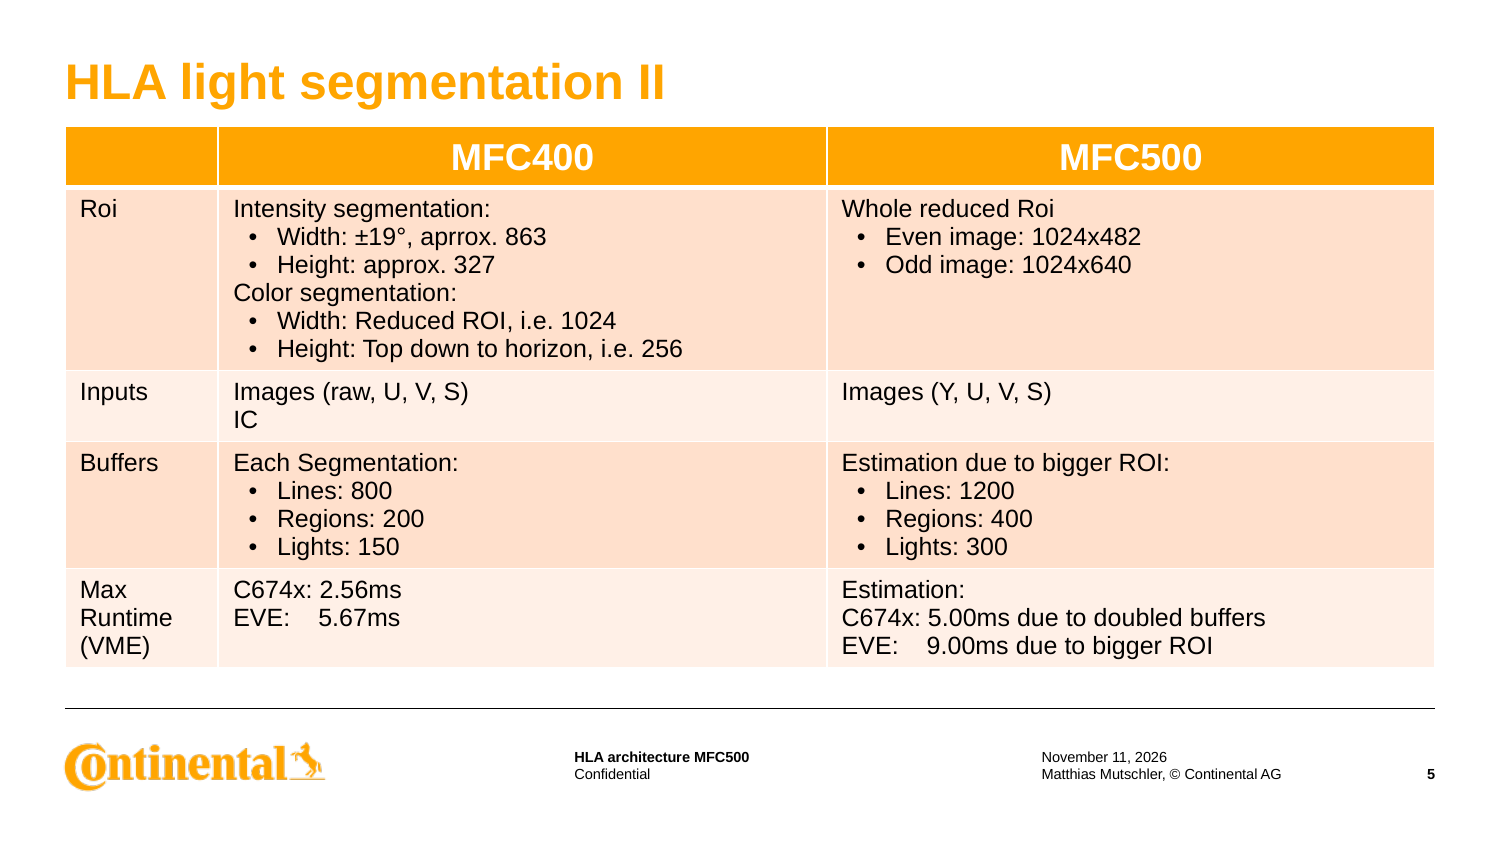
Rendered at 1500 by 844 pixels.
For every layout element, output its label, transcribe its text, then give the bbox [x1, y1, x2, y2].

table_cell C674x: 2.56ms EVE: 5.67ms [219, 569, 826, 667]
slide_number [1041, 746, 1371, 765]
table_cell Buffers [66, 442, 217, 568]
table_header MFC500 [828, 127, 1434, 185]
table_header MFC400 [219, 127, 826, 185]
table_cell Roi [66, 190, 217, 370]
footer Matthias Mutschler, © Continental AG [1041, 765, 1371, 784]
table_cell Inputs [66, 371, 217, 441]
table_cell Estimation: C674x: 5.00ms due to doubled buffers EVE: 9.00ms due to bigger ROI [828, 569, 1434, 667]
table_cell Images (raw, U, V, S) IC [219, 371, 826, 441]
table_cell Intensity segmentation: Width: ±19°, aprrox. 863 Height: approx. 327 Color segmentation: Width: Reduced ROI, i.e. 1024 Height: Top down to horizon, i.e. 256 [219, 190, 826, 370]
table_cell Max Runtime (VME) [66, 569, 217, 667]
table_cell Estimation due to bigger ROI: Lines: 1200 Regions: 400 Lights: 300 [828, 442, 1434, 568]
table_header [66, 127, 217, 185]
table_cell Images (Y, U, V, S) [828, 371, 1434, 441]
table_cell Each Segmentation: Lines: 800 Regions: 200 Lights: 150 [219, 442, 826, 568]
table_cell Whole reduced Roi Even image: 1024x482 Odd image: 1024x640 [828, 190, 1434, 370]
slide_number 5 [1376, 765, 1436, 784]
title HLA light segmentation II [64, 49, 1436, 126]
